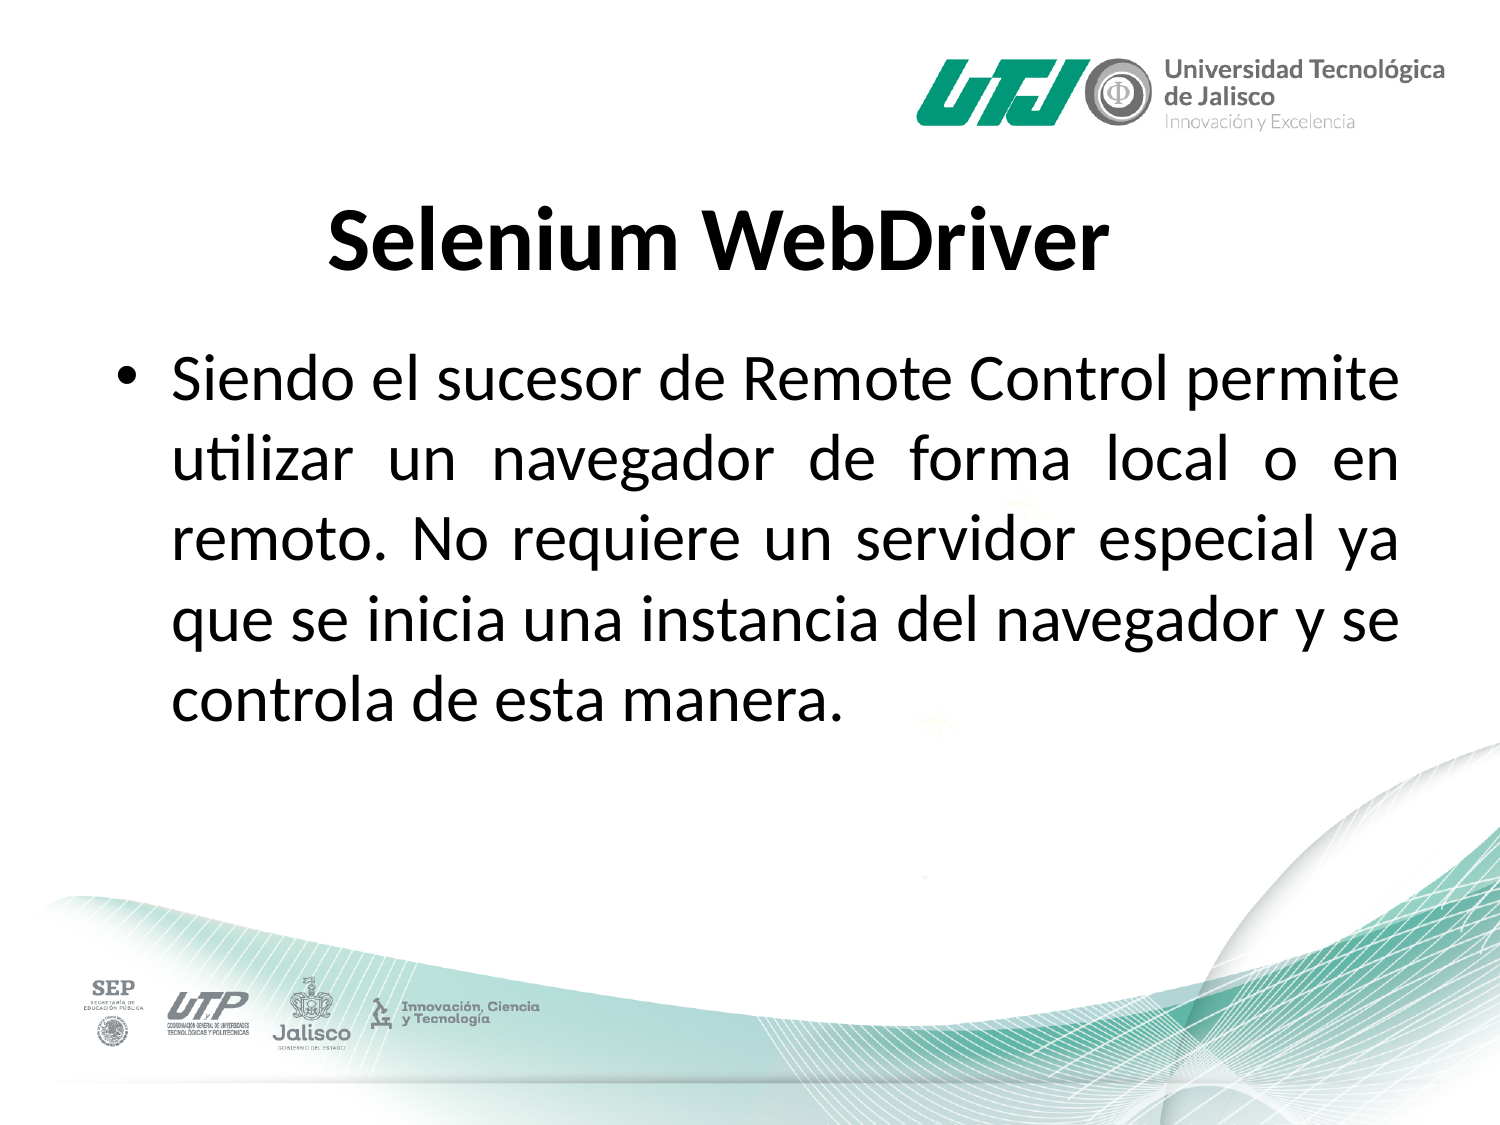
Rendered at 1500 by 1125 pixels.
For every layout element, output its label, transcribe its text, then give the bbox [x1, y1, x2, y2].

title Selenium WebDriver [171, 140, 1268, 326]
picture [0, 0, 1500, 1125]
list Siendo el sucesor de Remote Control permite utilizar un navegador de forma local o en remoto. No requiere un servidor especial ya que se inicia una instancia del navegador y se controla de esta manera. [100, 326, 1417, 885]
